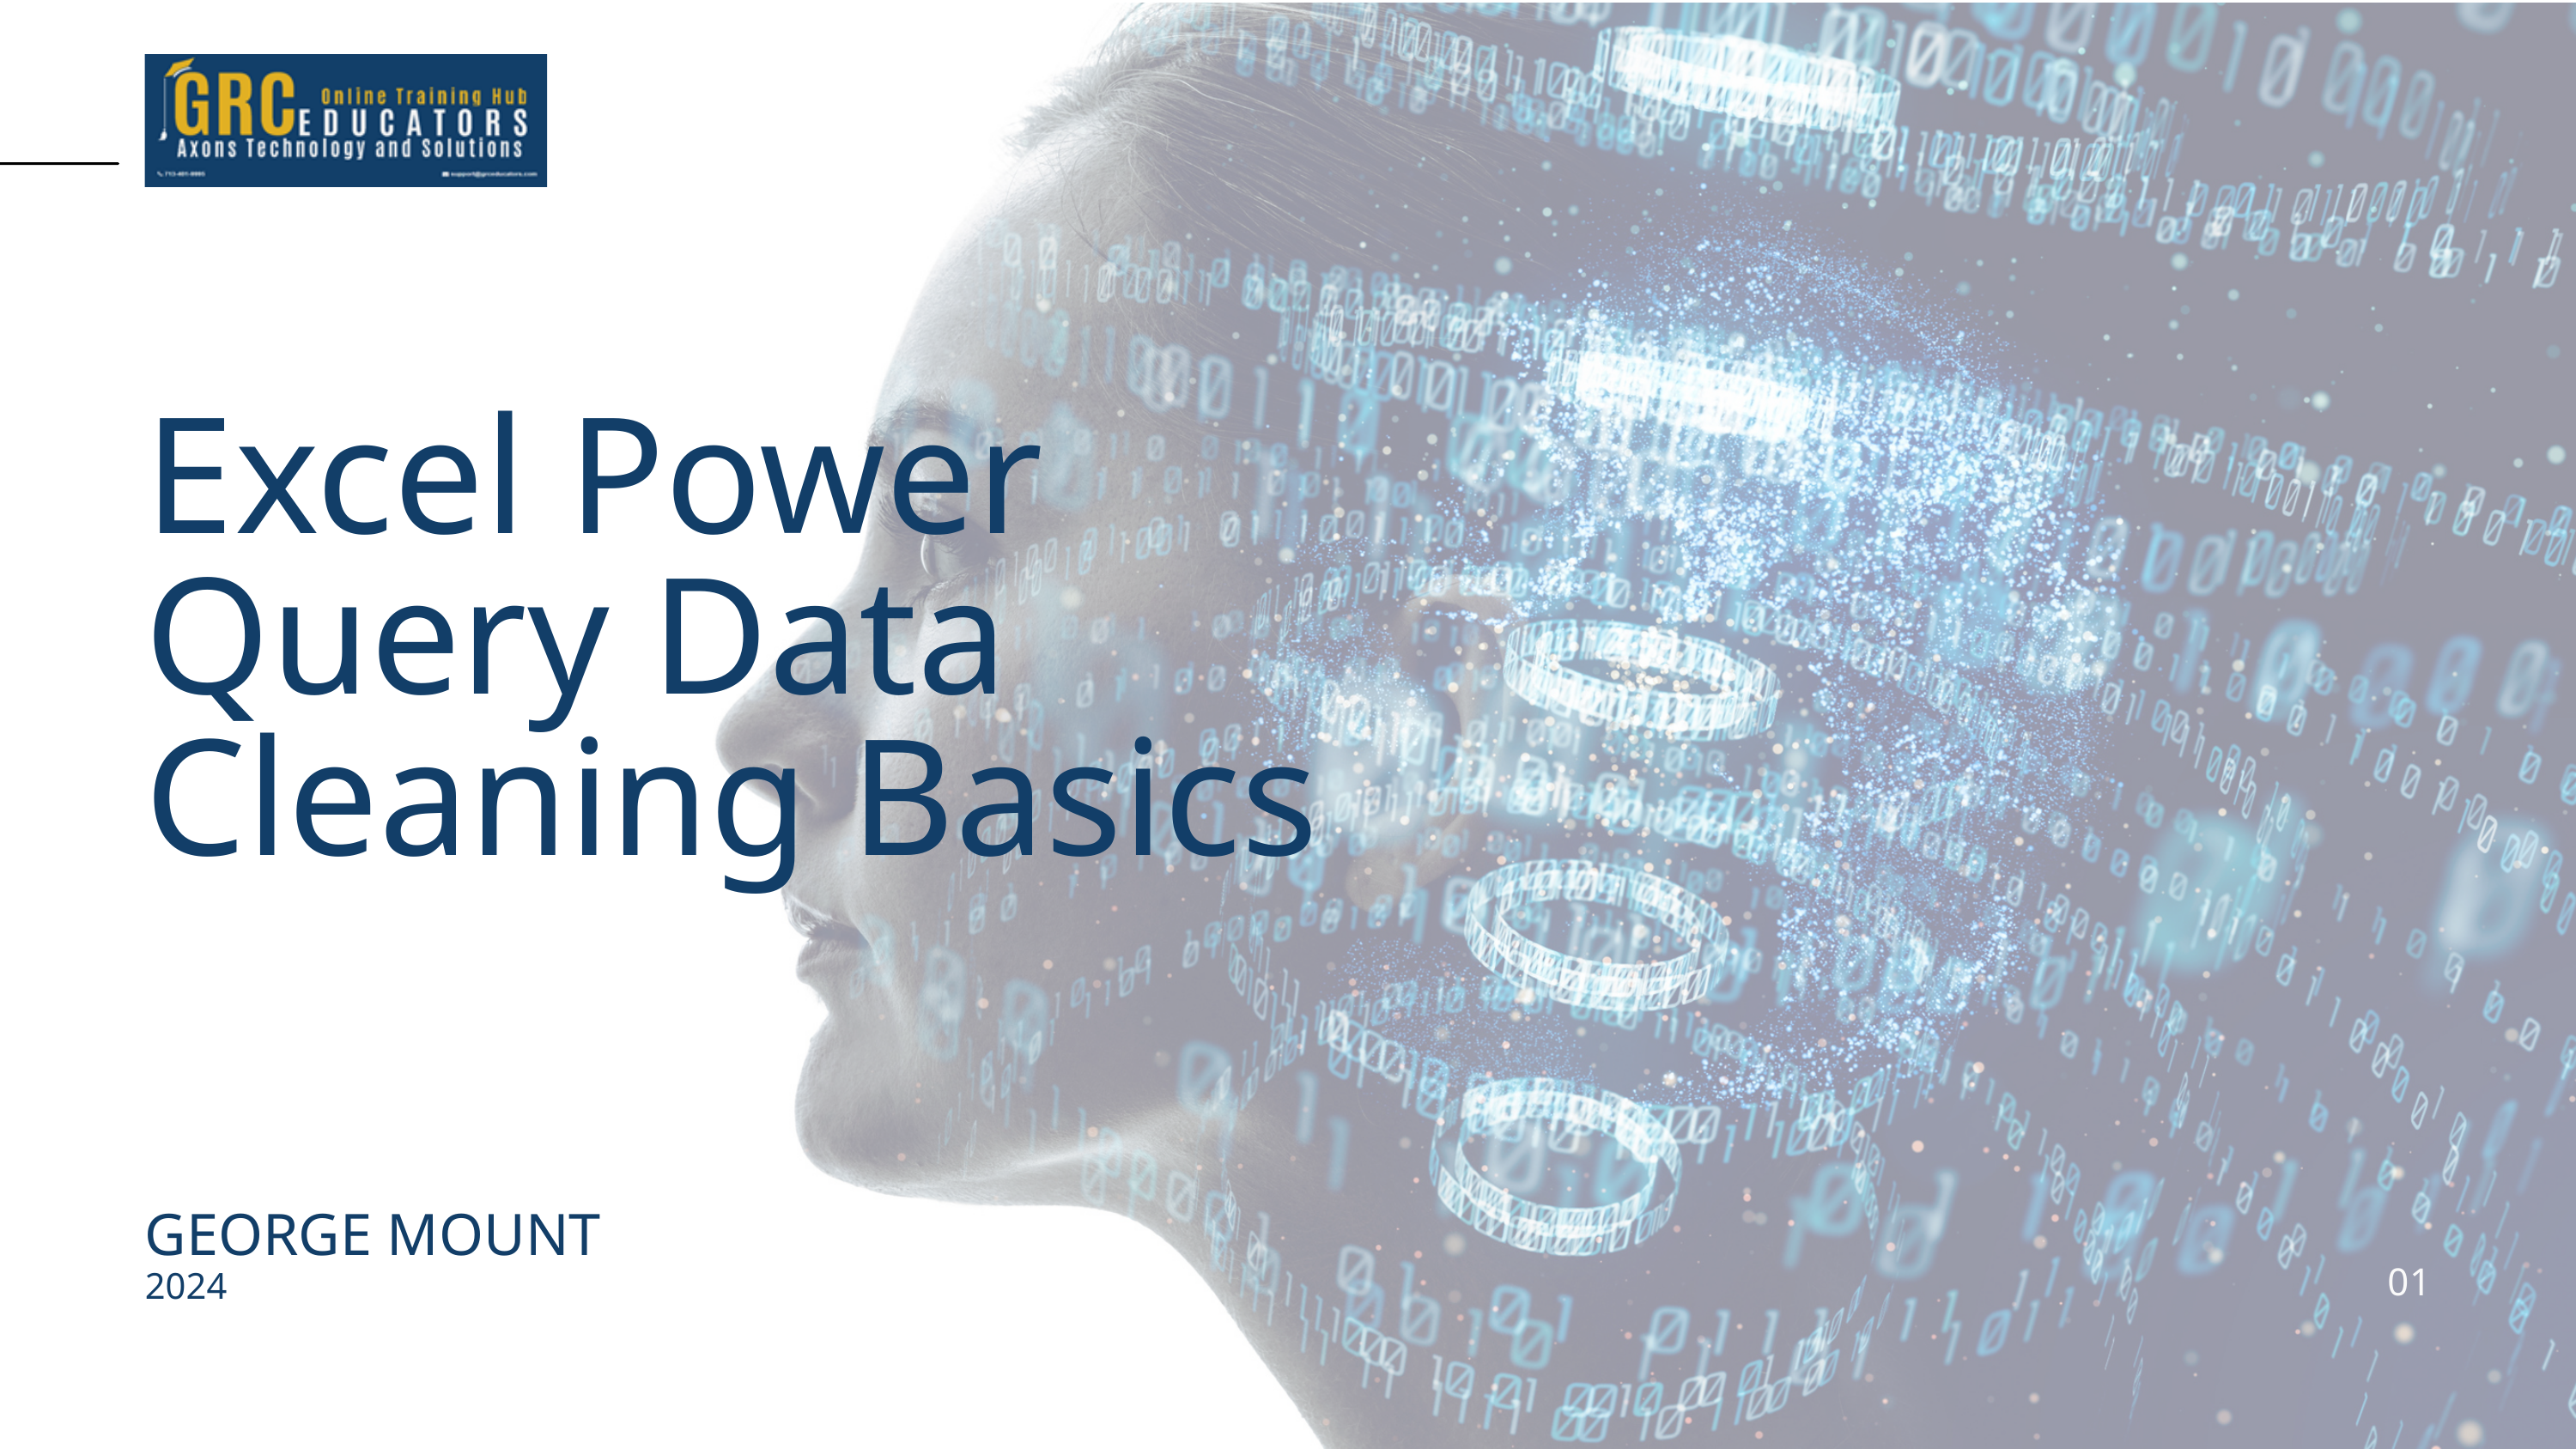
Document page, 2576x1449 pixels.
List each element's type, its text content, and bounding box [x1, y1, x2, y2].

text_box [144, 54, 548, 187]
text_box [0, 3, 2576, 1449]
text_box 01 [2284, 1251, 2432, 1304]
text_box GEORGE MOUNT [144, 1181, 856, 1268]
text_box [144, 404, 1486, 994]
text_box 2024 [144, 1268, 856, 1307]
